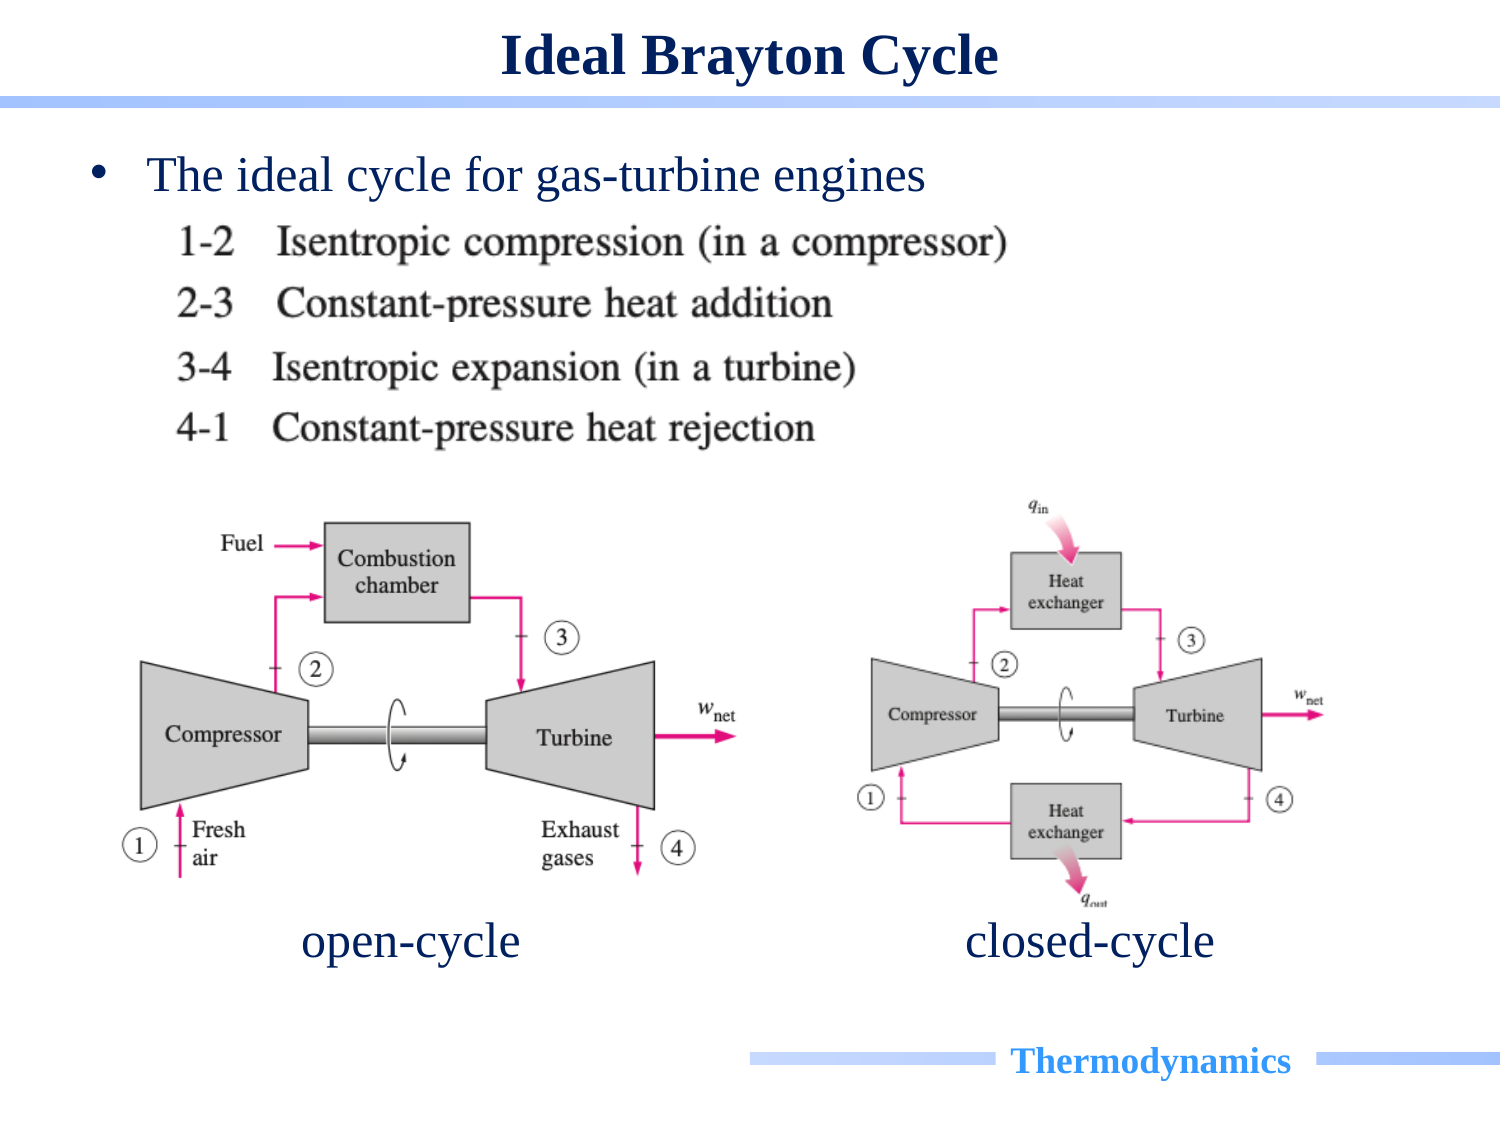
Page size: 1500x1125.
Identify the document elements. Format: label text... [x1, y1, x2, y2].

list The ideal cycle for gas-turbine engines [75, 133, 1425, 319]
text_box open-cycle [286, 910, 536, 975]
picture [74, 509, 786, 901]
title Ideal Brayton Cycle [228, 25, 1272, 77]
picture [141, 203, 1359, 918]
text_box closed-cycle [950, 927, 1231, 975]
